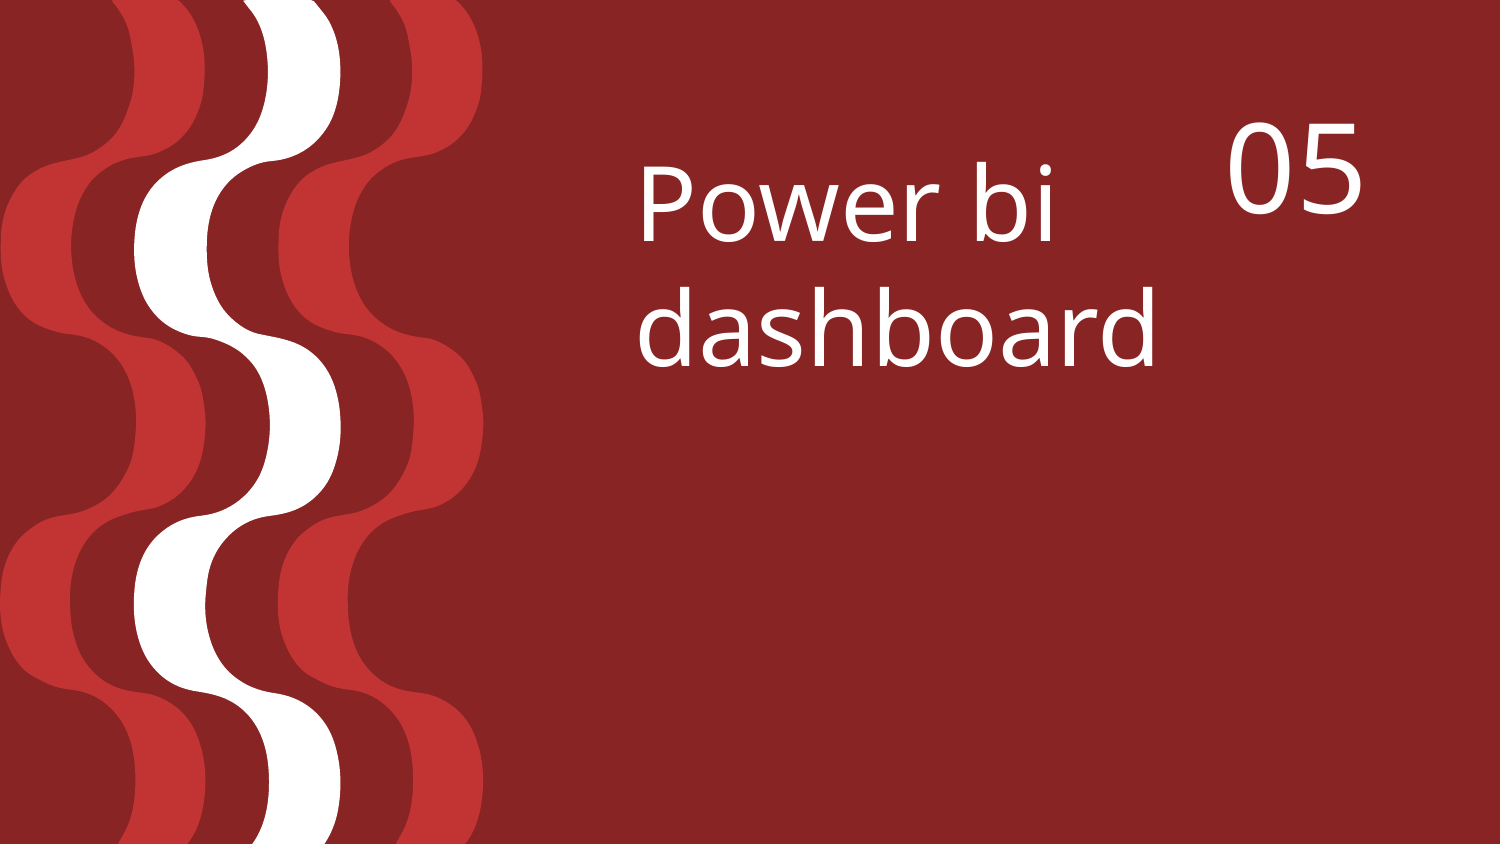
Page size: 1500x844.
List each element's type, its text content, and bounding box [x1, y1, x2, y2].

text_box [0, 181, 666, 666]
title Power bi dashboard [671, 242, 1500, 403]
title 05 [1200, 88, 1383, 239]
